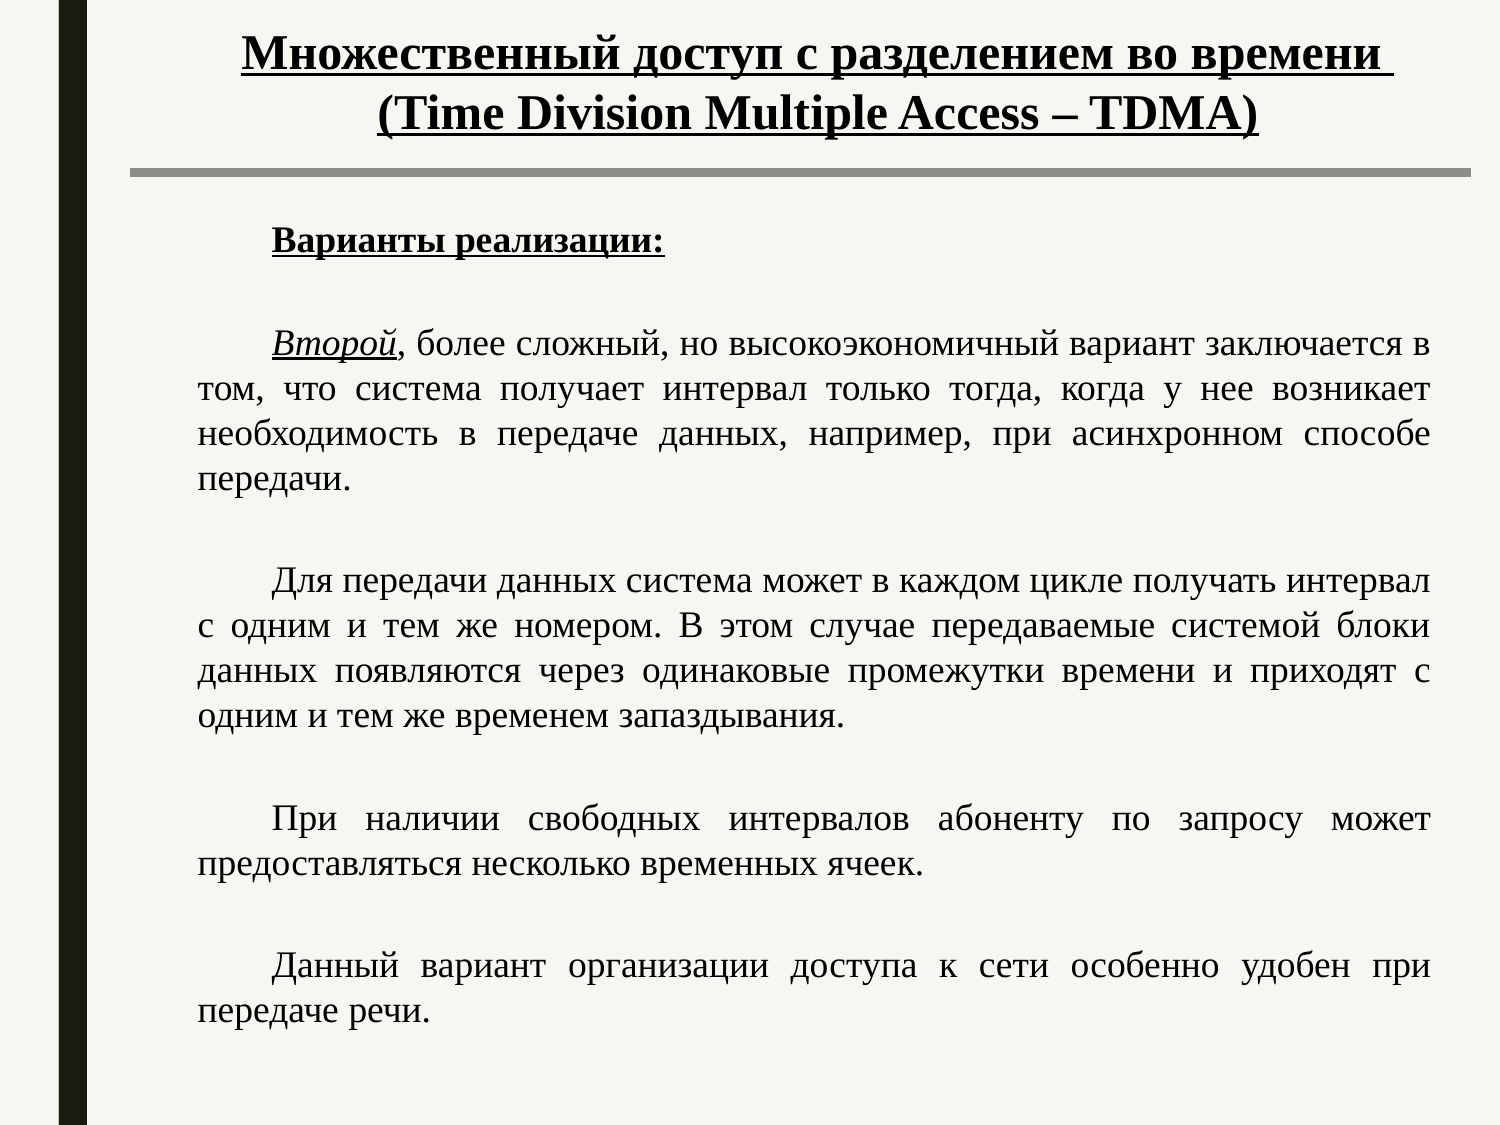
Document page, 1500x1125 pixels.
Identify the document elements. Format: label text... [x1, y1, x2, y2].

text_box [0, 0, 1500, 75]
text_box Варианты реализации: Второй, более сложный, но высокоэкономичный вариант заключается в том, что система получает интервал только тогда, когда у нее возникает необходимость в передаче данных, например, при асинхронном способе передачи. Для передачи данных система может в каждом цикле получать интервал с одним и тем же номером. В этом случае передаваемые системой блоки данных появляются через одинаковые промежутки времени и приходят с одним и тем же временем запаздывания. При наличии свободных интервалов абоненту по запросу может предоставляться несколько временных ячеек. Данный вариант организации доступа к сети особенно удобен при передаче речи. [182, 208, 1447, 1038]
text_box Множественный доступ с разделением во времени (Time Division Multiple Access – TDMA) [135, 75, 1500, 148]
